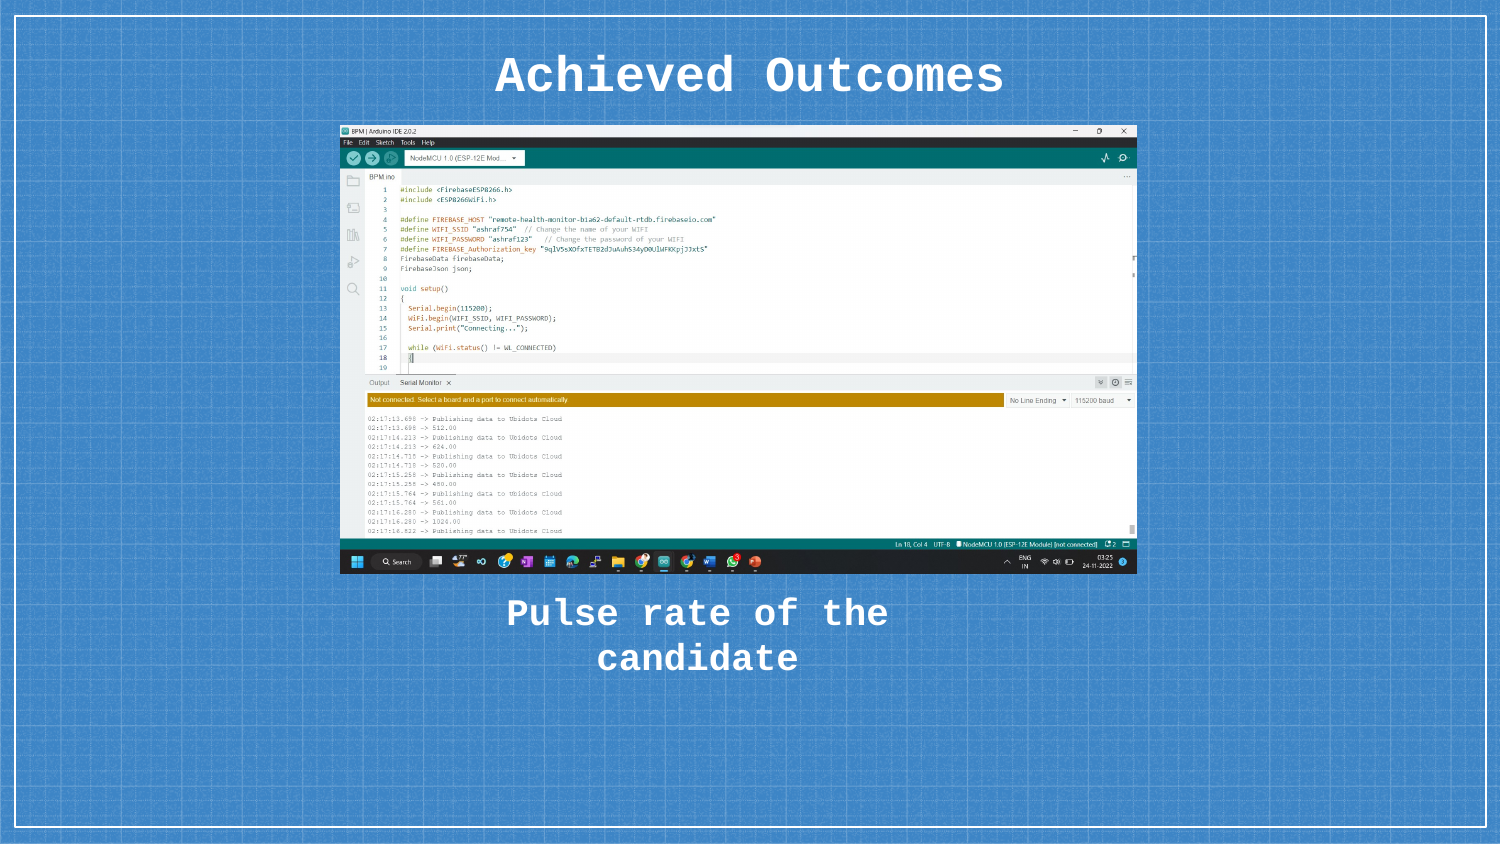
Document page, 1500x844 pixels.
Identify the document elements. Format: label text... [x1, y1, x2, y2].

title Achieved Outcomes [75, 25, 1425, 94]
picture [0, 0, 1500, 844]
text_box Pulse rate of the candidate [391, 582, 1004, 647]
